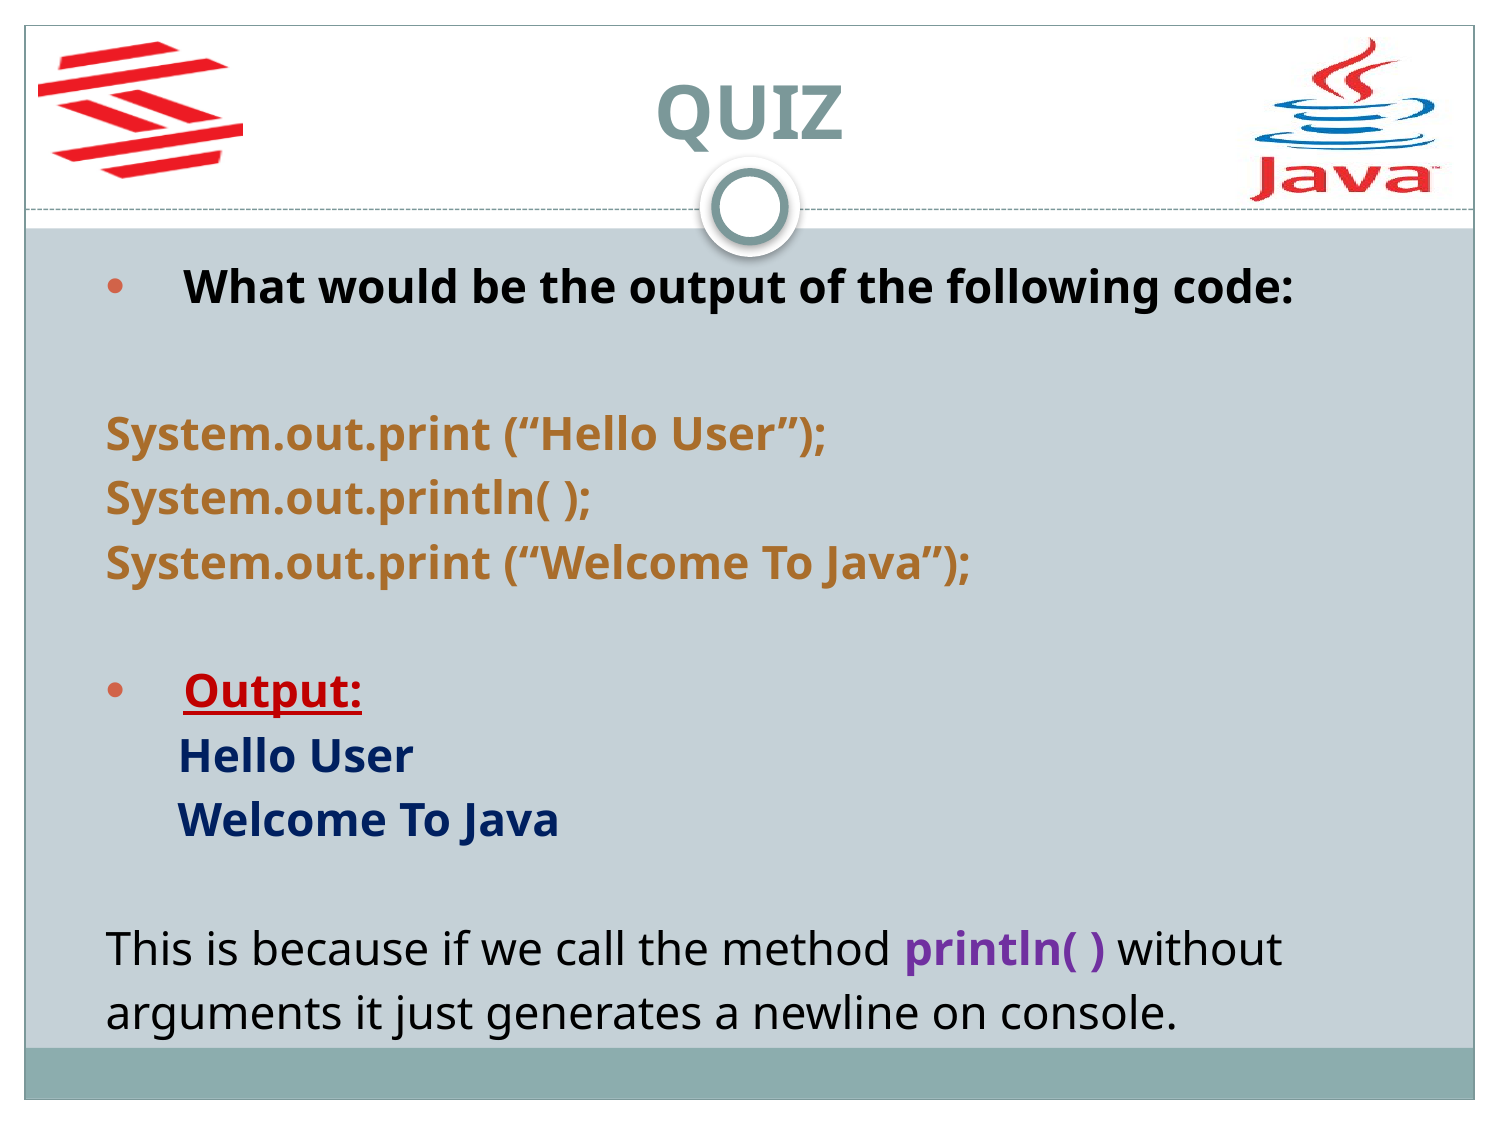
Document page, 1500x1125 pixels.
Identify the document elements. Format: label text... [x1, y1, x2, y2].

picture [37, 40, 243, 185]
text_box [23, 234, 1477, 660]
picture [1206, 30, 1471, 209]
title QUIZ [237, 37, 1200, 162]
list What would be the output of the following code: System.out.print (“Hello User”); System.out.println( ); System.out.print (“Welcome To Java”); Output: Hello User Welcome To Java This is because if we call the method println( ) without arguments it just generates a newline on console. [49, 660, 1445, 1047]
